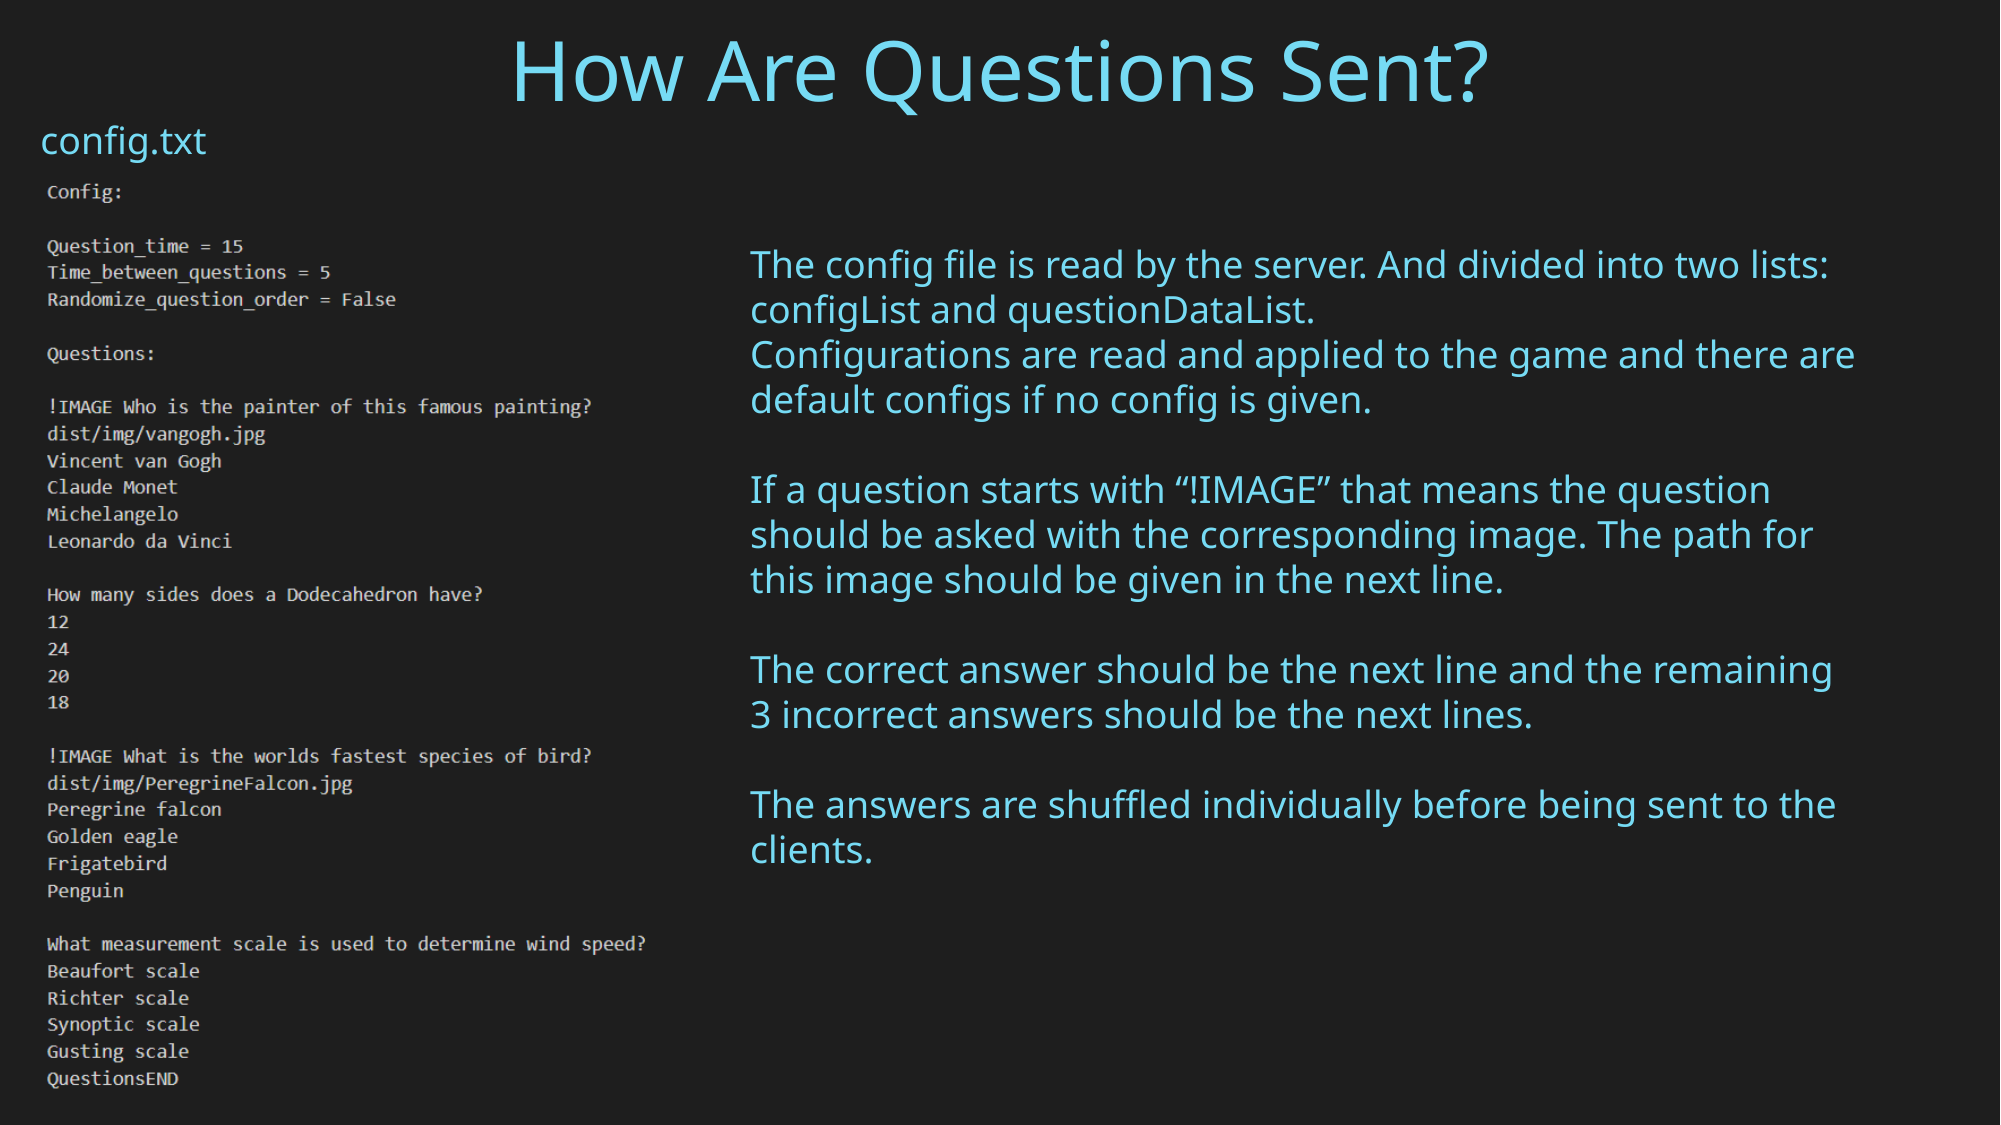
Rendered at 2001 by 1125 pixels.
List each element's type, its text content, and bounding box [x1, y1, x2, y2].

picture [36, 182, 666, 1093]
text_box The config file is read by the server. And divided into two lists: configList and questionDataList. Configurations are read and applied to the game and there are default configs if no config is given. If a question starts with “!IMAGE” that means the question should be asked with the corresponding image. The path for this image should be given in the next line. The correct answer should be the next line and the remaining 3 incorrect answers should be the next lines. The answers are shuffled individually before being sent to the clients. [735, 233, 1873, 924]
text_box config.txt [25, 109, 245, 170]
text_box How Are Questions Sent? [0, 10, 2000, 126]
